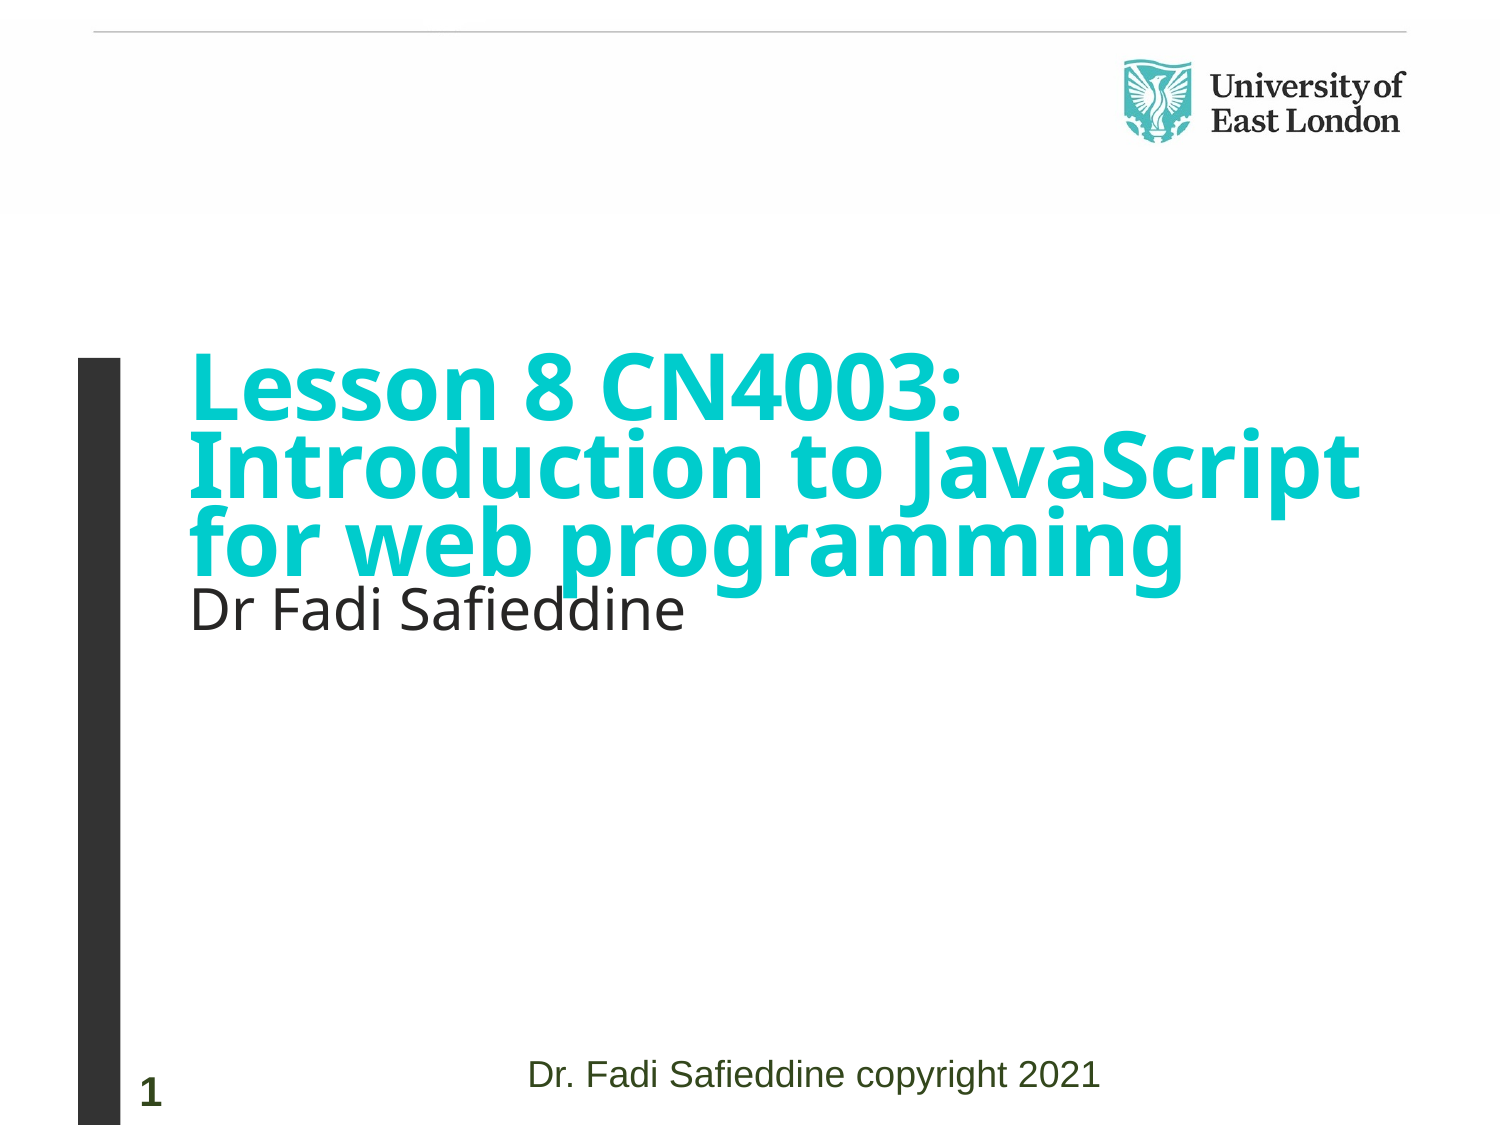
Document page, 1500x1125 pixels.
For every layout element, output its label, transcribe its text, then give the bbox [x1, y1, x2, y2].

text_box Dr. Fadi Safieddine copyright 2021 [512, 1042, 1270, 1103]
text_box 1 [0, 1065, 163, 1116]
text_box Lesson 8 CN4003: Introduction to JavaScript for web programming Dr Fadi Safieddine [187, 357, 1390, 739]
text_box [78, 357, 121, 1065]
picture [0, 18, 1500, 215]
text_box [78, 1116, 121, 1125]
